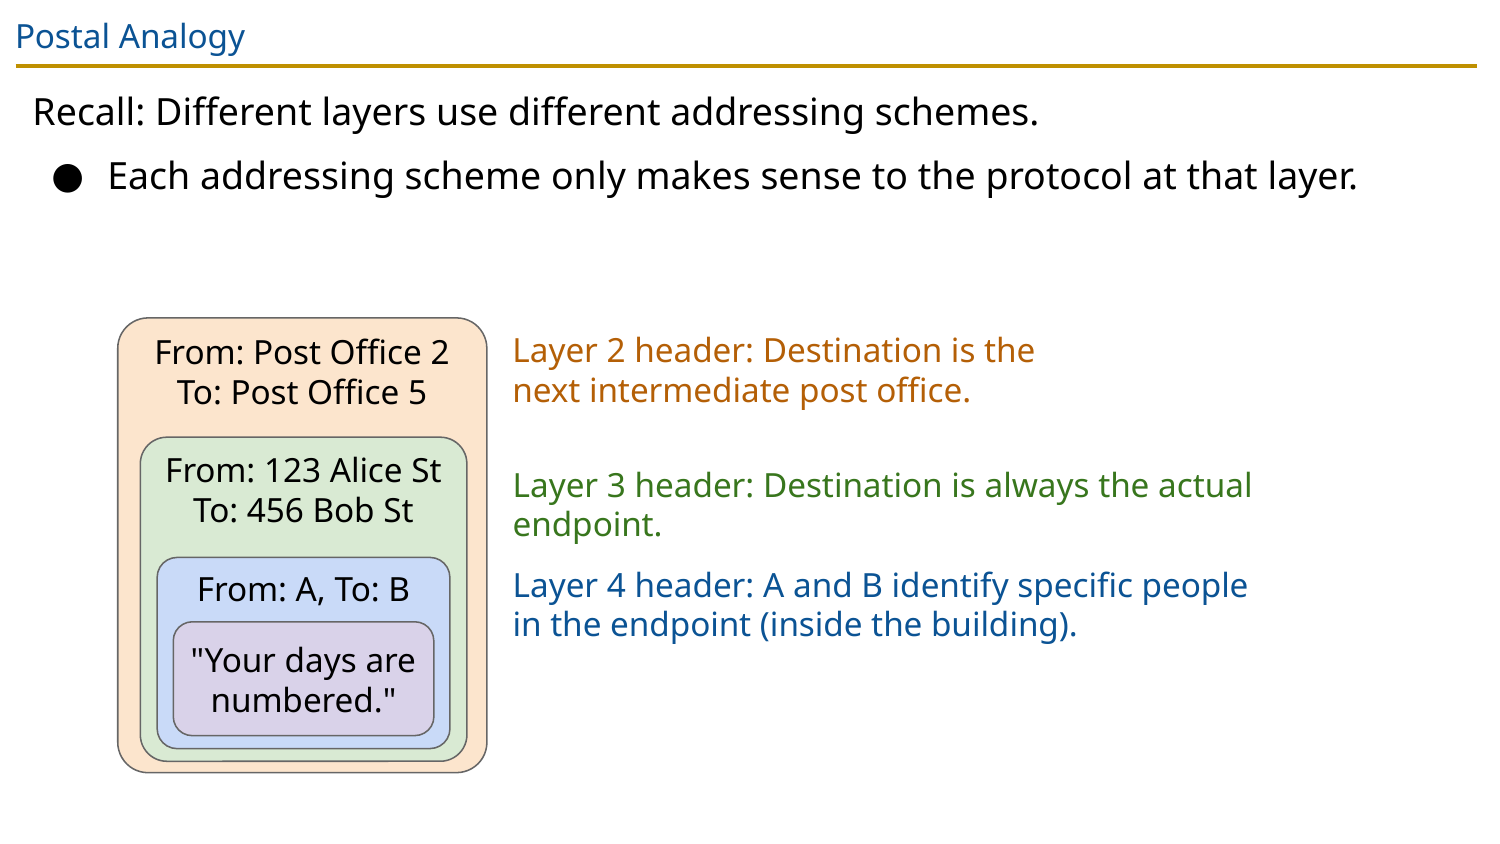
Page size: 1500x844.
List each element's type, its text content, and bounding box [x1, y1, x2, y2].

text_box Layer 2 header: Destination is the next intermediate post office. [508, 324, 1101, 414]
list Recall: Different layers use different addressing schemes. Each addressing scheme only makes sense to the protocol at that layer. [17, 65, 1480, 254]
text_box From: A, To: B [157, 557, 450, 749]
text_box Layer 3 header: Destination is always the actual endpoint. [508, 459, 1379, 548]
text_box From: 123 Alice St To: 456 Bob St [140, 437, 467, 762]
text_box "Your days are numbered." [173, 621, 434, 736]
text_box From: Post Office 2 To: Post Office 5 [117, 317, 487, 773]
text_box Layer 4 header: A and B identify specific people in the endpoint (inside the building). [508, 559, 1292, 648]
title Postal Analogy [0, 0, 1500, 65]
